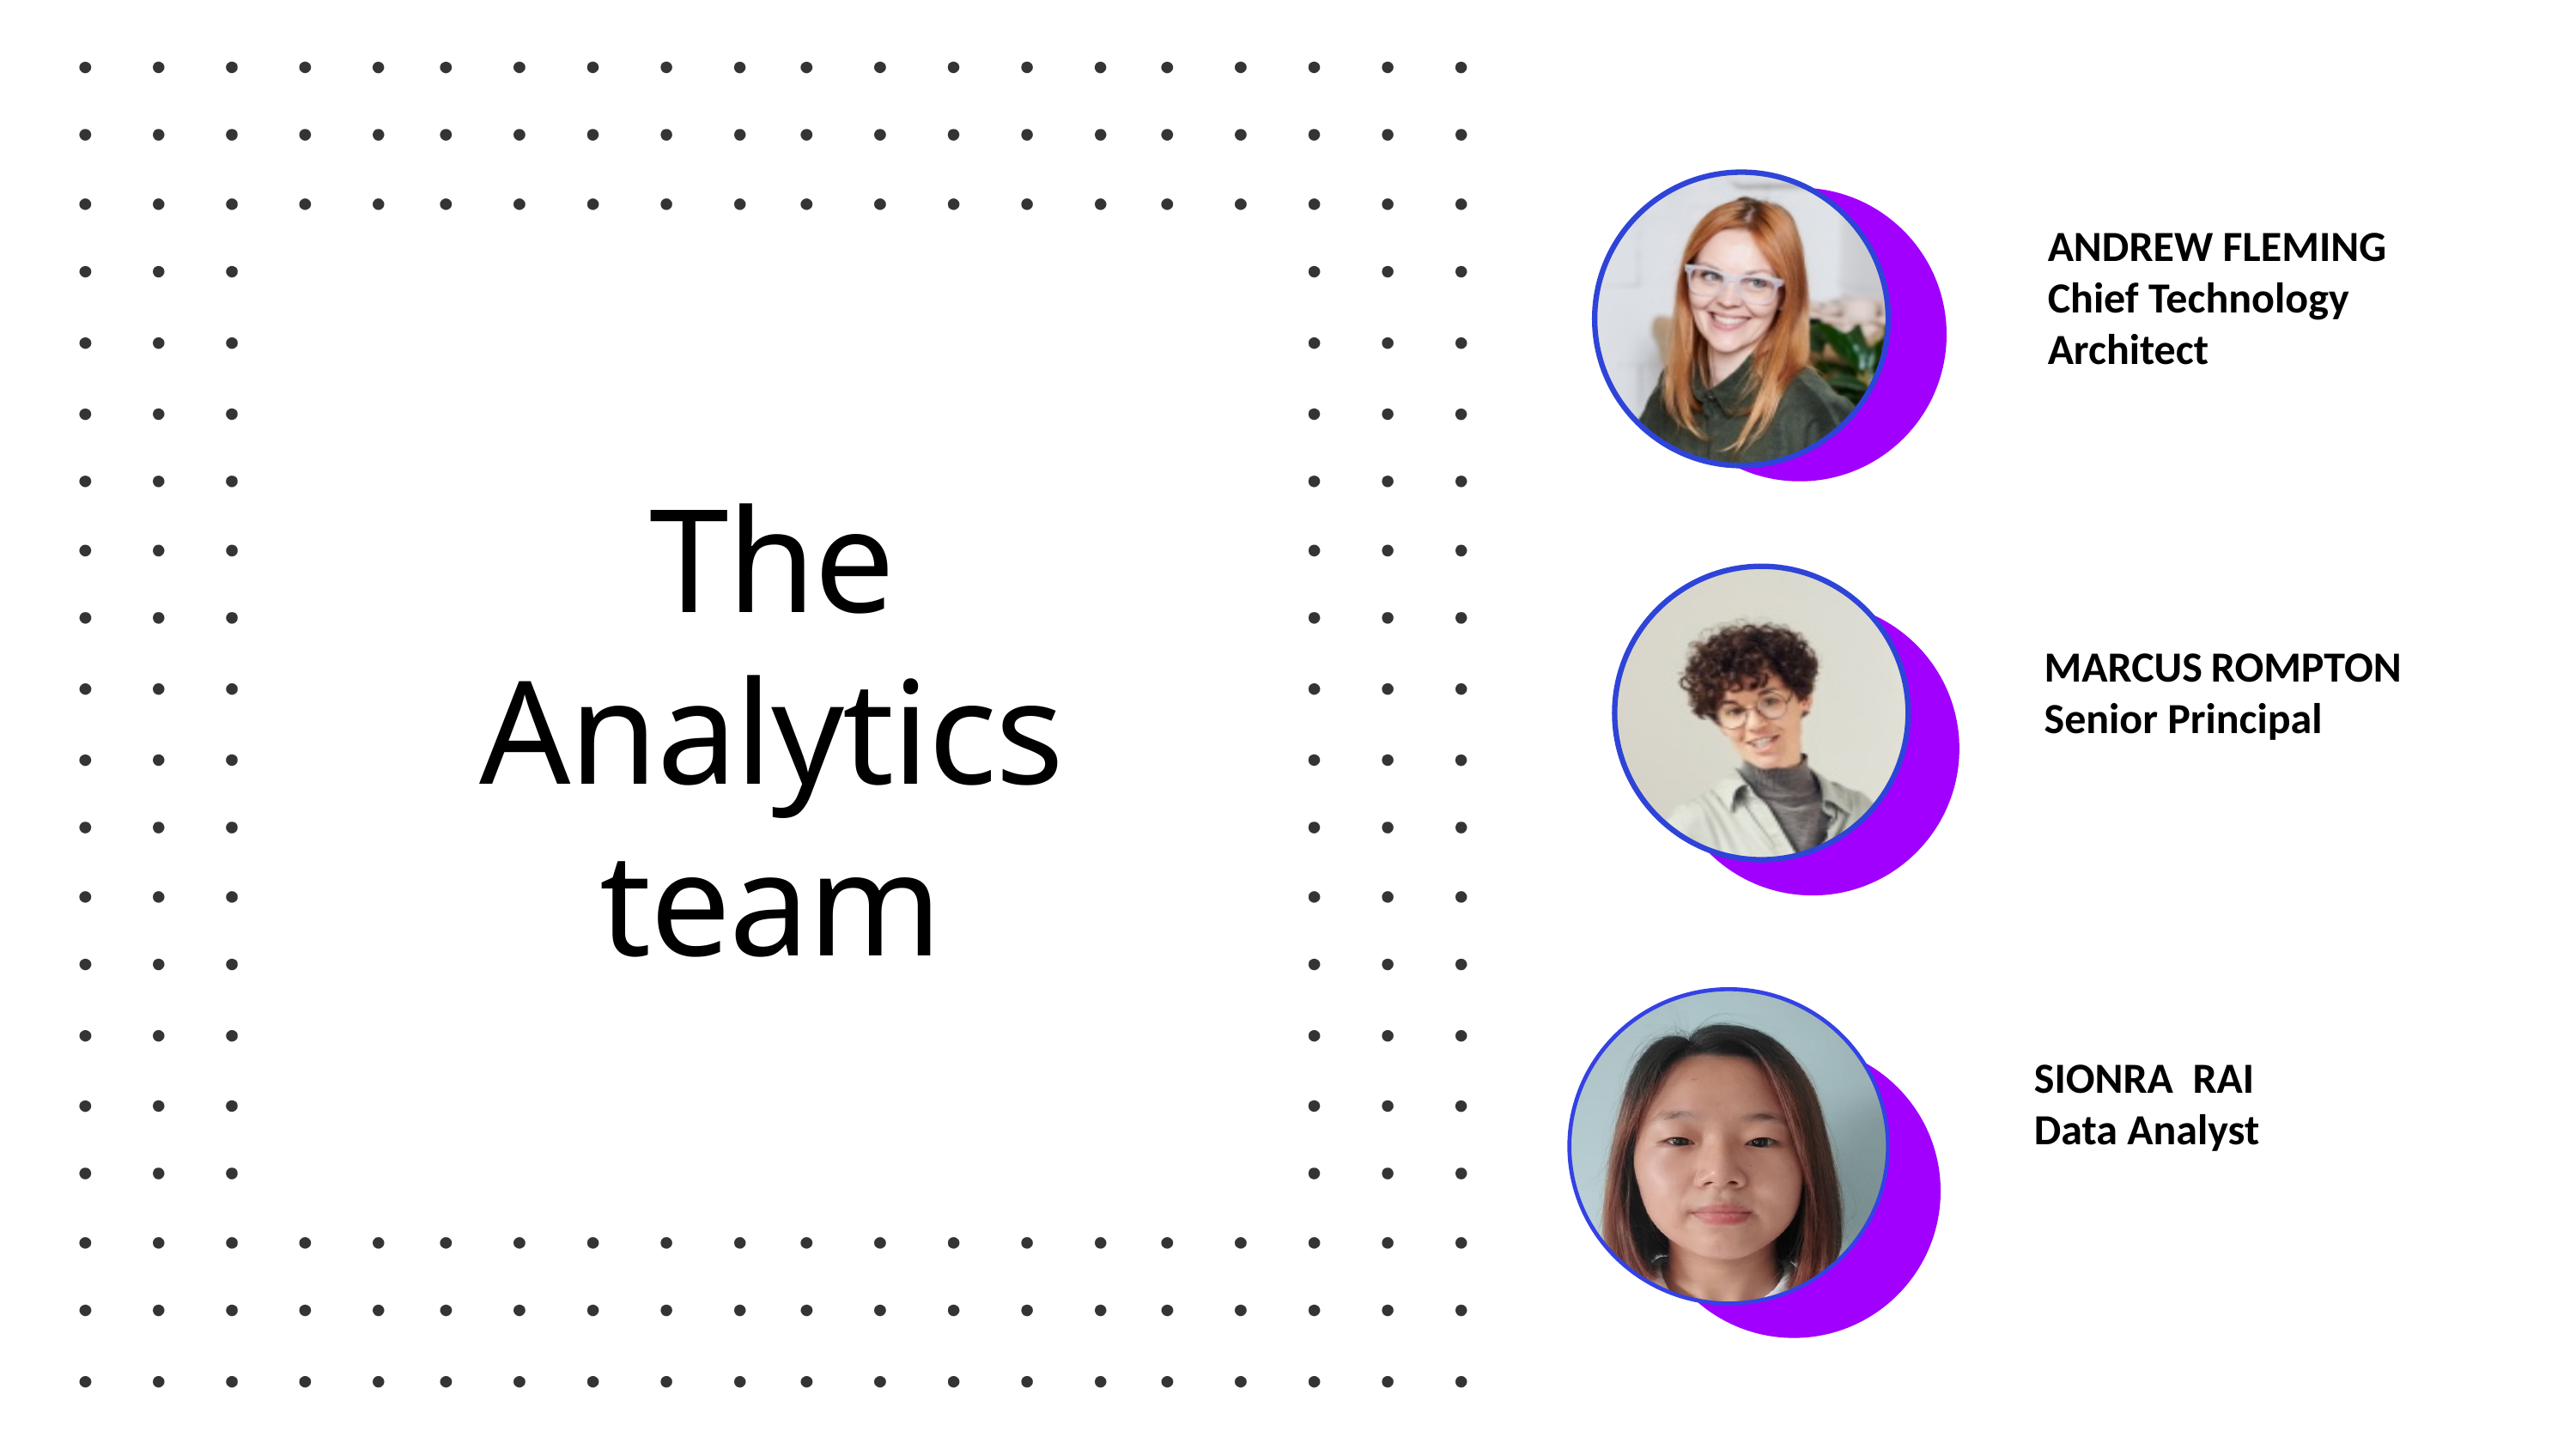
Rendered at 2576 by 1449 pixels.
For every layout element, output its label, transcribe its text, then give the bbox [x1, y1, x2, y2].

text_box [1646, 1044, 1941, 1338]
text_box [1652, 187, 1947, 482]
text_box ANDREW FLEMING Chief Technology Architect [2034, 212, 2464, 379]
text_box MARCUS ROMPTON Senior Principal [2031, 633, 2415, 749]
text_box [1588, 166, 1895, 472]
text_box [1665, 601, 1960, 896]
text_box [1607, 563, 1916, 863]
text_box [1567, 987, 1850, 1281]
text_box SIONRA RAI Data Analyst [2021, 1044, 2397, 1161]
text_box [70, 57, 1472, 1392]
